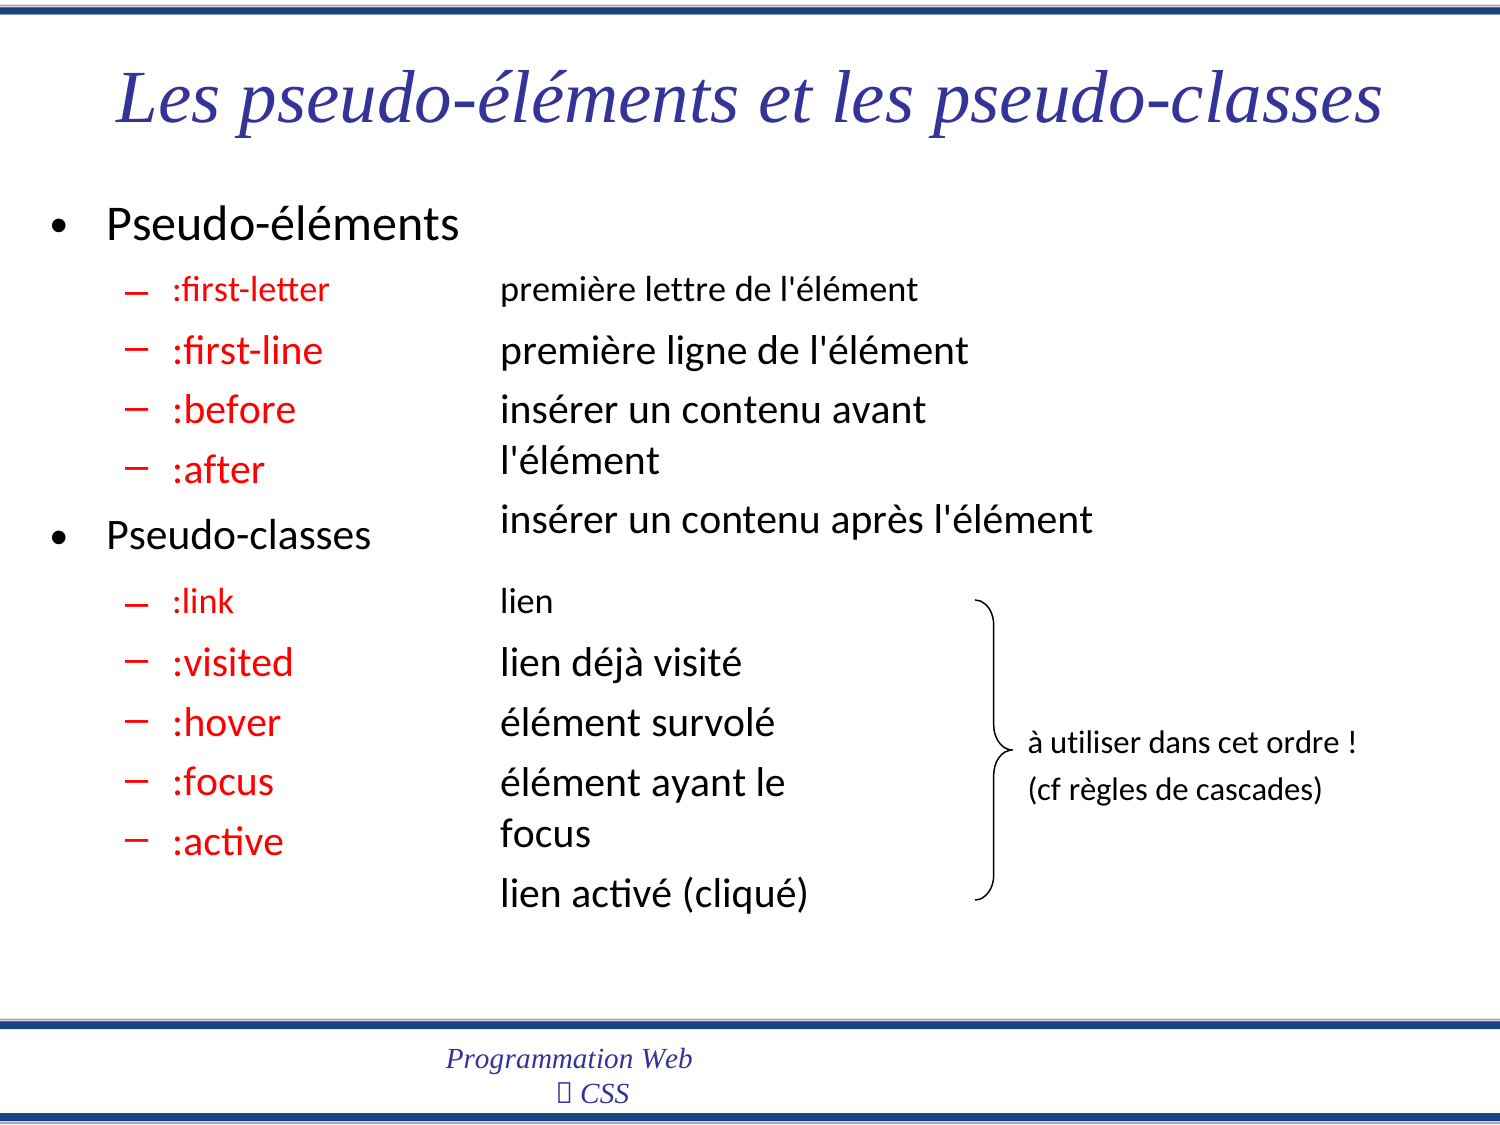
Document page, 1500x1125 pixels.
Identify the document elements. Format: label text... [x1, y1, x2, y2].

text_box • [48, 199, 78, 254]
text_box :first-letter :first-line :before :after [170, 270, 363, 497]
text_box :link :visited :hover :focus :active [170, 582, 302, 869]
text_box lien lien déjà visité élément survolé élément ayant le focus lien activé (cliqué) [498, 582, 891, 869]
text_box [975, 599, 1013, 900]
text_box [0, 3, 1500, 15]
text_box [0, 1113, 1500, 1125]
text_box [0, 1017, 1500, 1030]
text_box Pseudo-classes [104, 514, 420, 569]
text_box – – – – – [123, 580, 157, 867]
text_box à utiliser dans cet ordre ! (cf règles de cascades) [1025, 725, 1415, 814]
text_box • [48, 511, 78, 566]
text_box Programmation Web  CSS [443, 1042, 695, 1115]
text_box – – – – [123, 268, 157, 494]
text_box Les pseudo-éléments et les pseudo-classes Pseudo-éléments [104, 58, 1397, 257]
text_box première lettre de l'élément première ligne de l'élément insérer un contenu avant l'élément insérer un contenu après l'élément [498, 270, 1101, 497]
